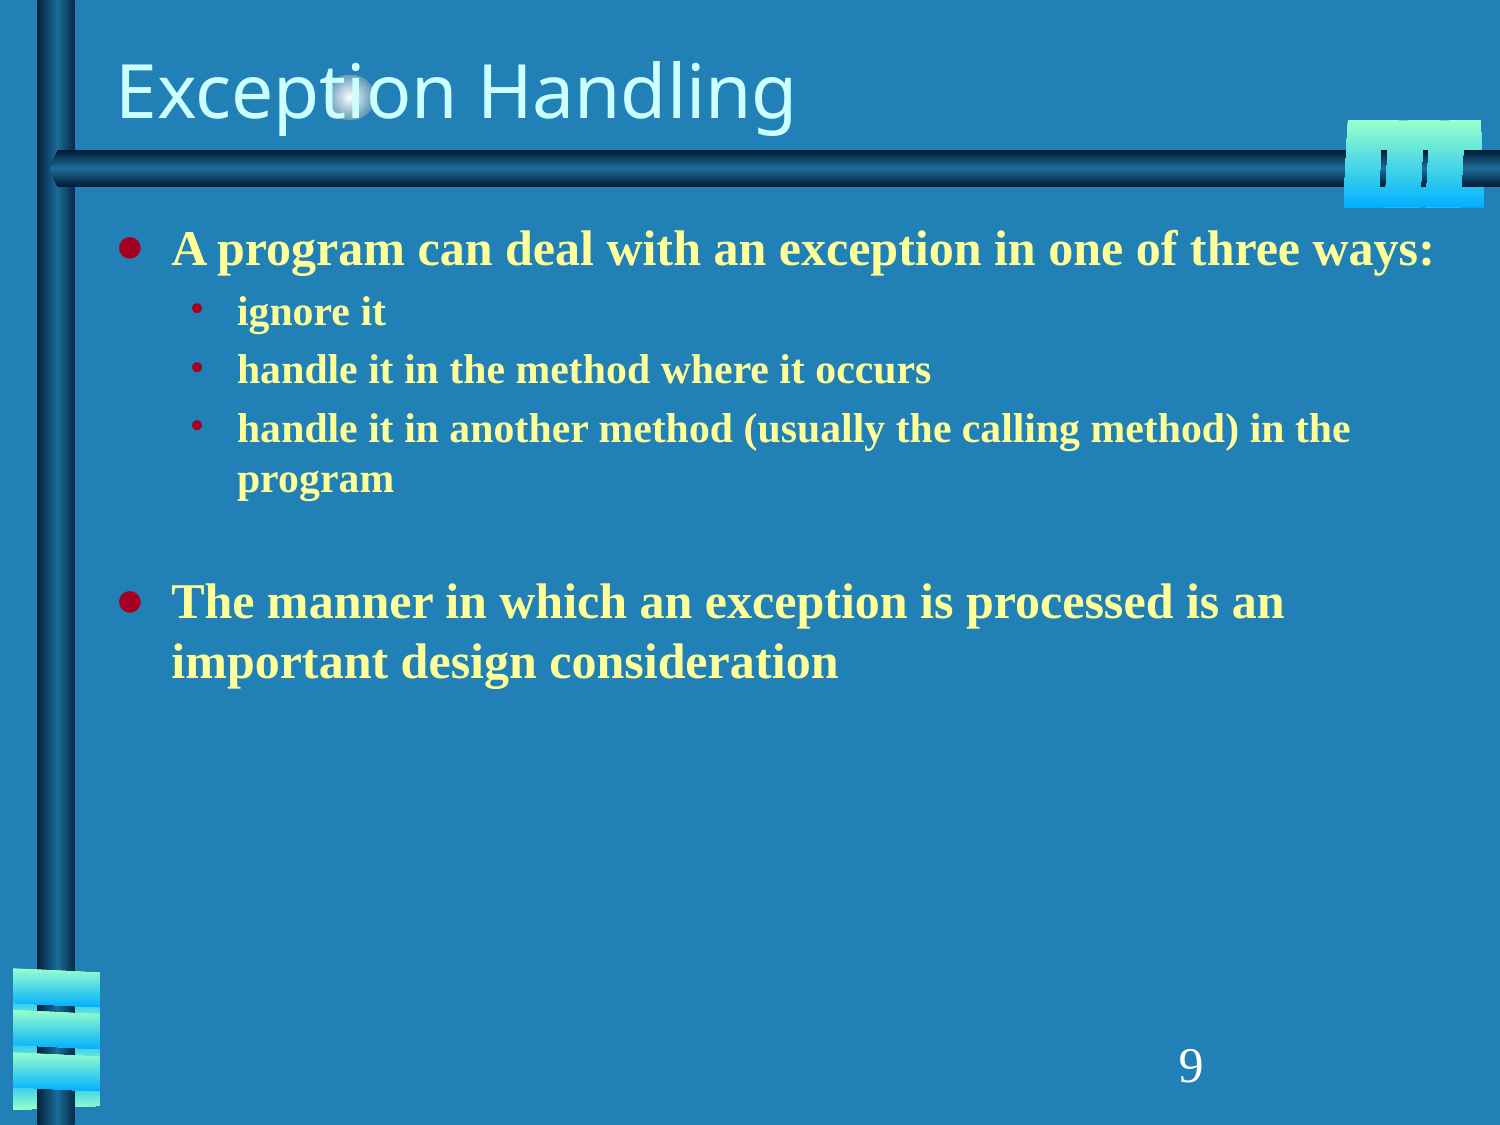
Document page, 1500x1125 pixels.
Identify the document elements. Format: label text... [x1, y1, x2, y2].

title Exception Handling [100, 32, 1345, 145]
slide_number ‹#› [1163, 1025, 1477, 1100]
list A program can deal with an exception in one of three ways: ignore it handle it in the method where it occurs handle it in another method (usually the calling method) in the program The manner in which an exception is processed is an important design consideration [99, 207, 1463, 1013]
